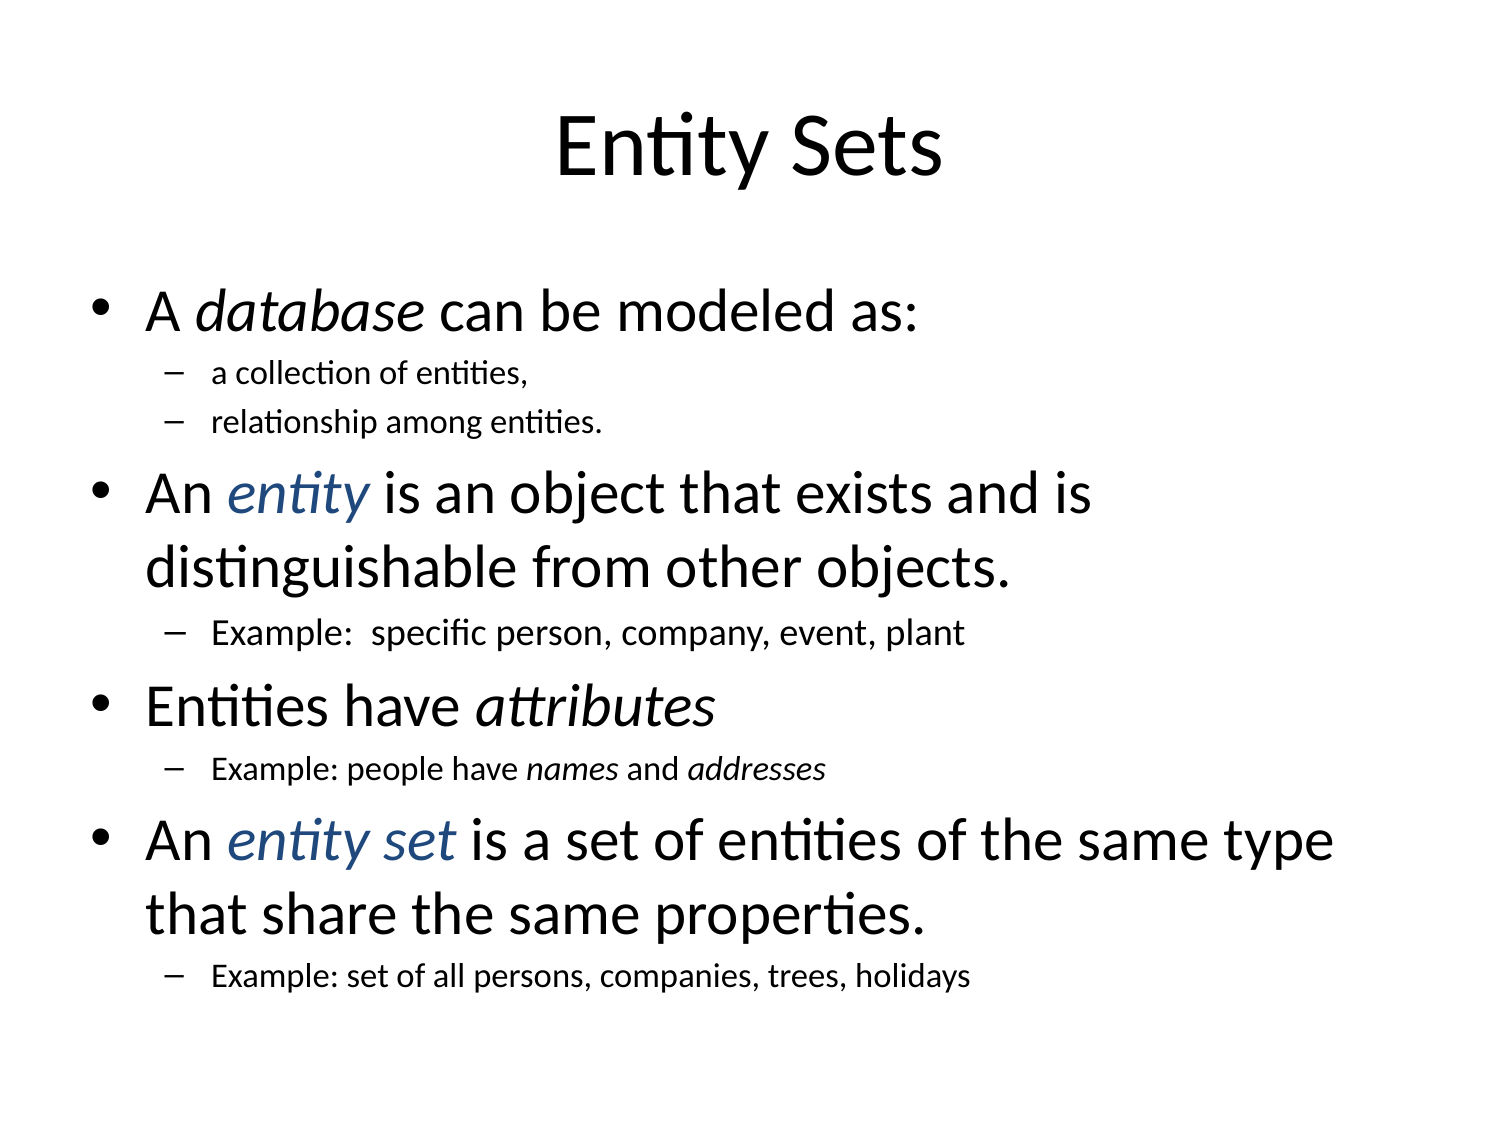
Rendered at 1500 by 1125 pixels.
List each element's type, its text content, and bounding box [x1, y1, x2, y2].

list A database can be modeled as: a collection of entities, relationship among entities. An entity is an object that exists and is distinguishable from other objects. Example: specific person, company, event, plant Entities have attributes Example: people have names and addresses An entity set is a set of entities of the same type that share the same properties. Example: set of all persons, companies, trees, holidays [75, 262, 1425, 1005]
title Entity Sets [75, 45, 1425, 233]
